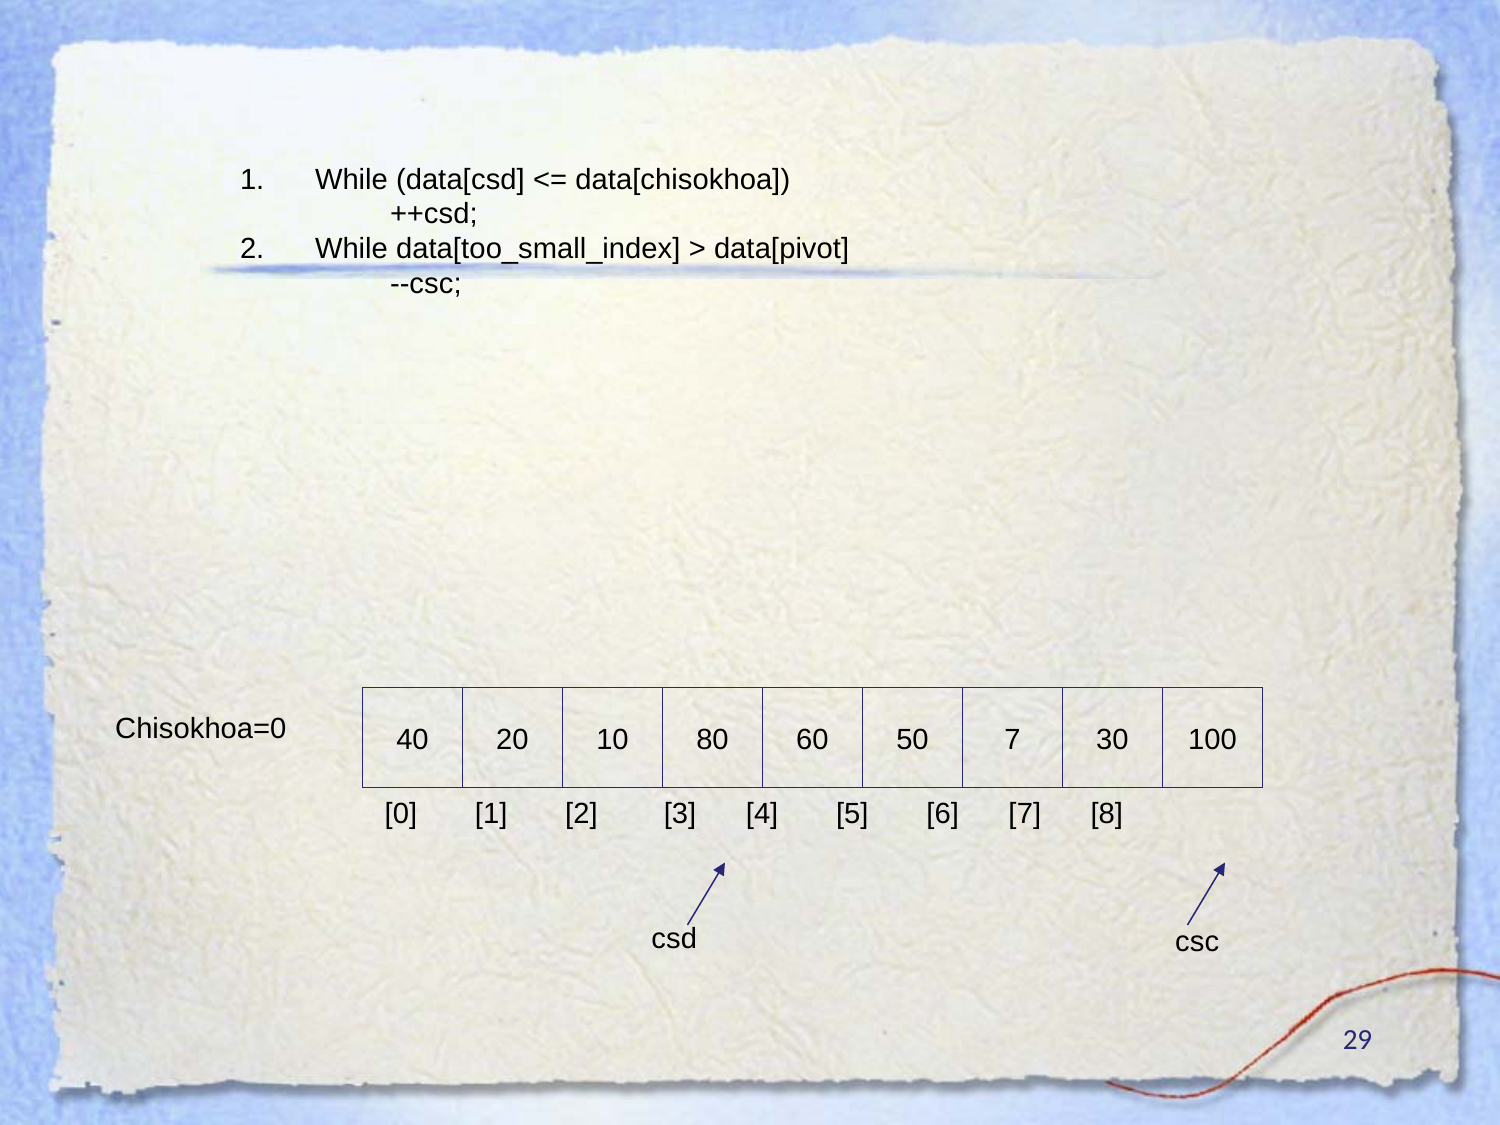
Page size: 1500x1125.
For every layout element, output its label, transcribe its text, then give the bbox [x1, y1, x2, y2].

text_box 60 [762, 687, 862, 787]
text_box 100 [1162, 687, 1263, 787]
text_box Chisokhoa=0 [100, 702, 302, 752]
slide_number 29 [1074, 1012, 1388, 1088]
text_box [687, 862, 725, 926]
text_box 30 [1062, 687, 1162, 787]
text_box 50 [862, 687, 962, 787]
text_box 7 [962, 687, 1062, 787]
text_box 20 [462, 687, 562, 787]
text_box 40 [362, 687, 462, 788]
text_box [1187, 862, 1225, 926]
text_box While (data[csd] <= data[chisokhoa]) ++csd; While data[too_small_index] > data[pivot] --csc; [225, 152, 866, 412]
text_box 10 [562, 687, 662, 787]
text_box csd [562, 912, 1038, 963]
text_box 80 [662, 687, 762, 787]
text_box [0] [1] [2] [3] [4] [5] [6] [7] [8] [369, 787, 1383, 838]
picture [0, 0, 1500, 1125]
text_box csc [1160, 914, 1425, 965]
